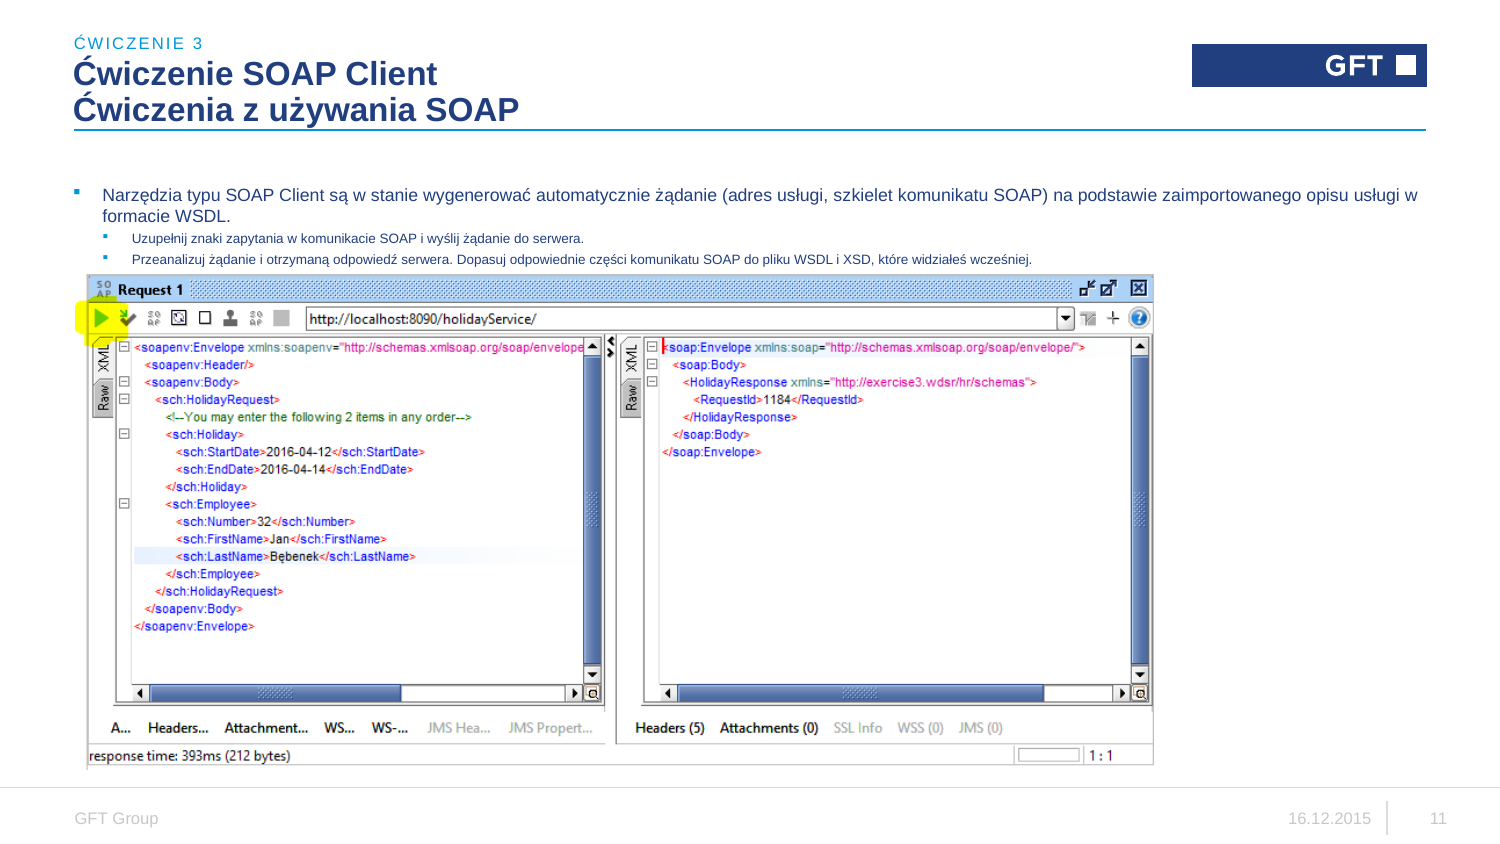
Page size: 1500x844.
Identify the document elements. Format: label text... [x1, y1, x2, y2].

list ĆWICZENIE 3 [73, 32, 1172, 53]
list Narzędzia typu SOAP Client są w stanie wygenerować automatycznie żądanie (adres usługi, szkielet komunikatu SOAP) na podstawie zaimportowanego opisu usługi w formacie WSDL. Uzupełnij znaki zapytania w komunikacie SOAP i wyślij żądanie do serwera. Przeanalizuj żądanie i otrzymaną odpowiedź serwera. Dopasuj odpowiednie części komunikatu SOAP do pliku WSDL i XSD, które widziałeś wcześniej. [72, 183, 1434, 736]
picture [75, 274, 1154, 770]
title Ćwiczenie SOAP Client Ćwiczenia z używania SOAP [72, 56, 1171, 129]
